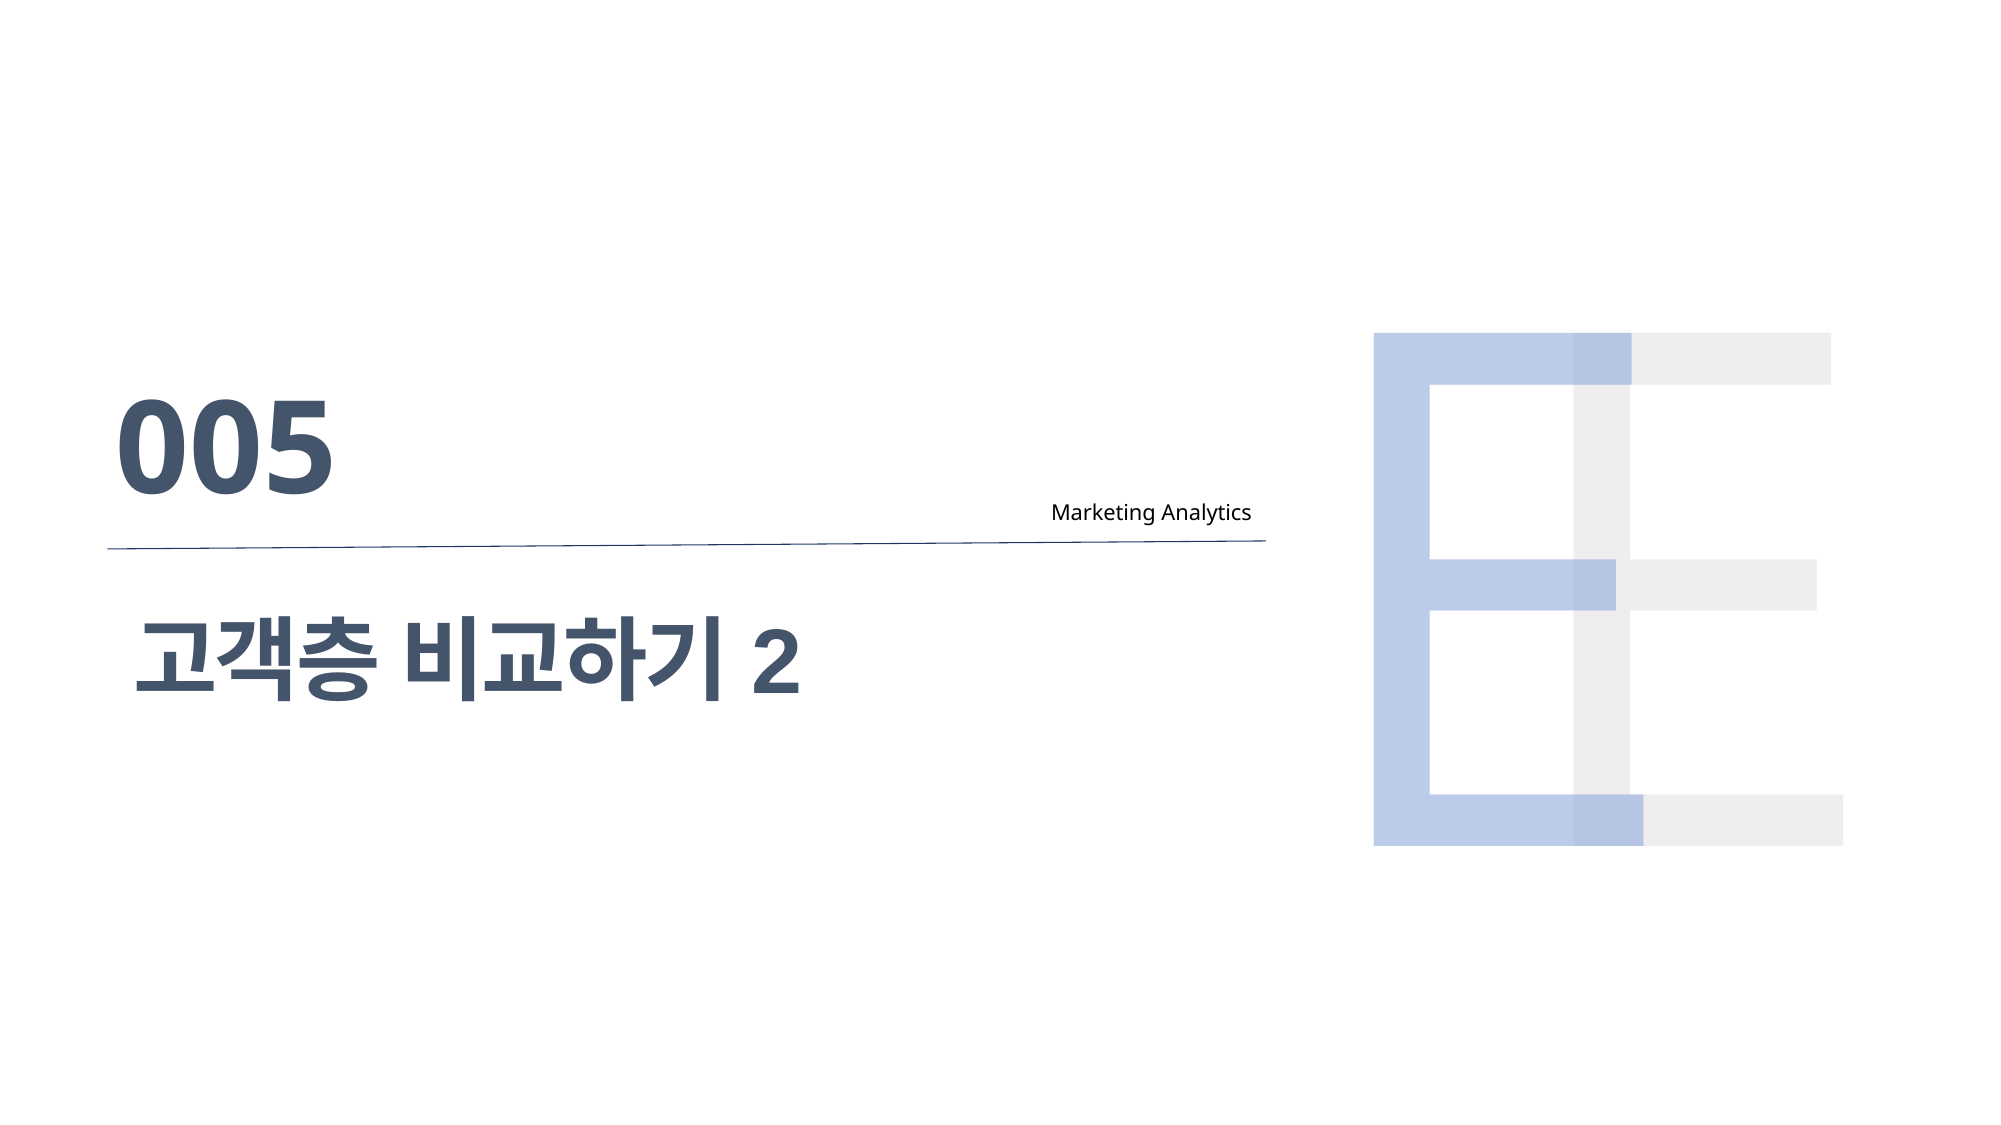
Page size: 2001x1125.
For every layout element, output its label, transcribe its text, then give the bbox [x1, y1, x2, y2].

text_box Marketing Analytics [1036, 491, 1267, 533]
text_box 고객층 비교하기2 [118, 594, 840, 720]
picture [1311, 259, 1899, 930]
text_box 005 [100, 356, 353, 527]
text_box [107, 540, 1266, 549]
